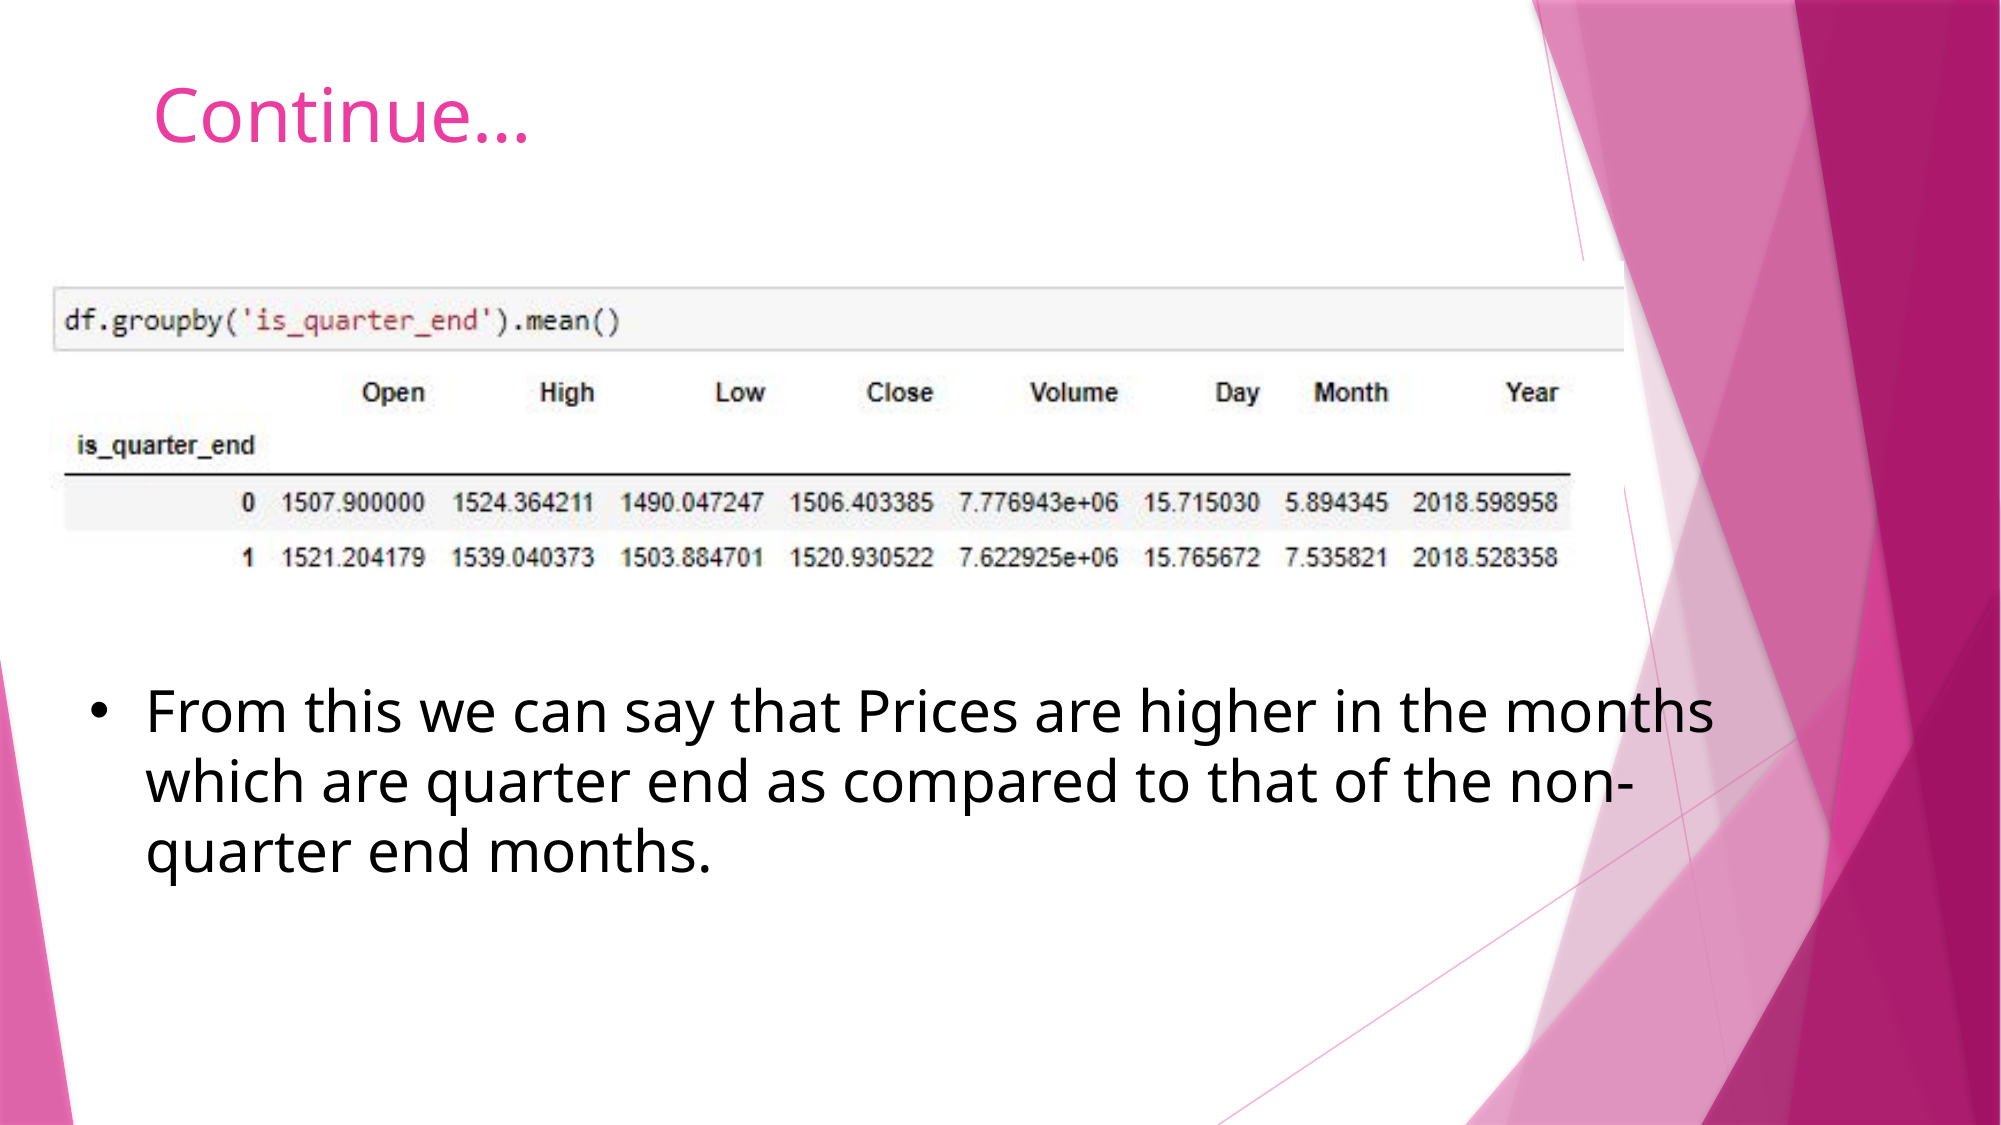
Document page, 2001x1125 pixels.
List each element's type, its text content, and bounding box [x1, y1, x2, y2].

title Continue… [137, 59, 1863, 191]
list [48, 261, 1624, 597]
text_box From this we can say that Prices are higher in the months which are quarter end as compared to that of the non-quarter end months. [74, 667, 1749, 892]
